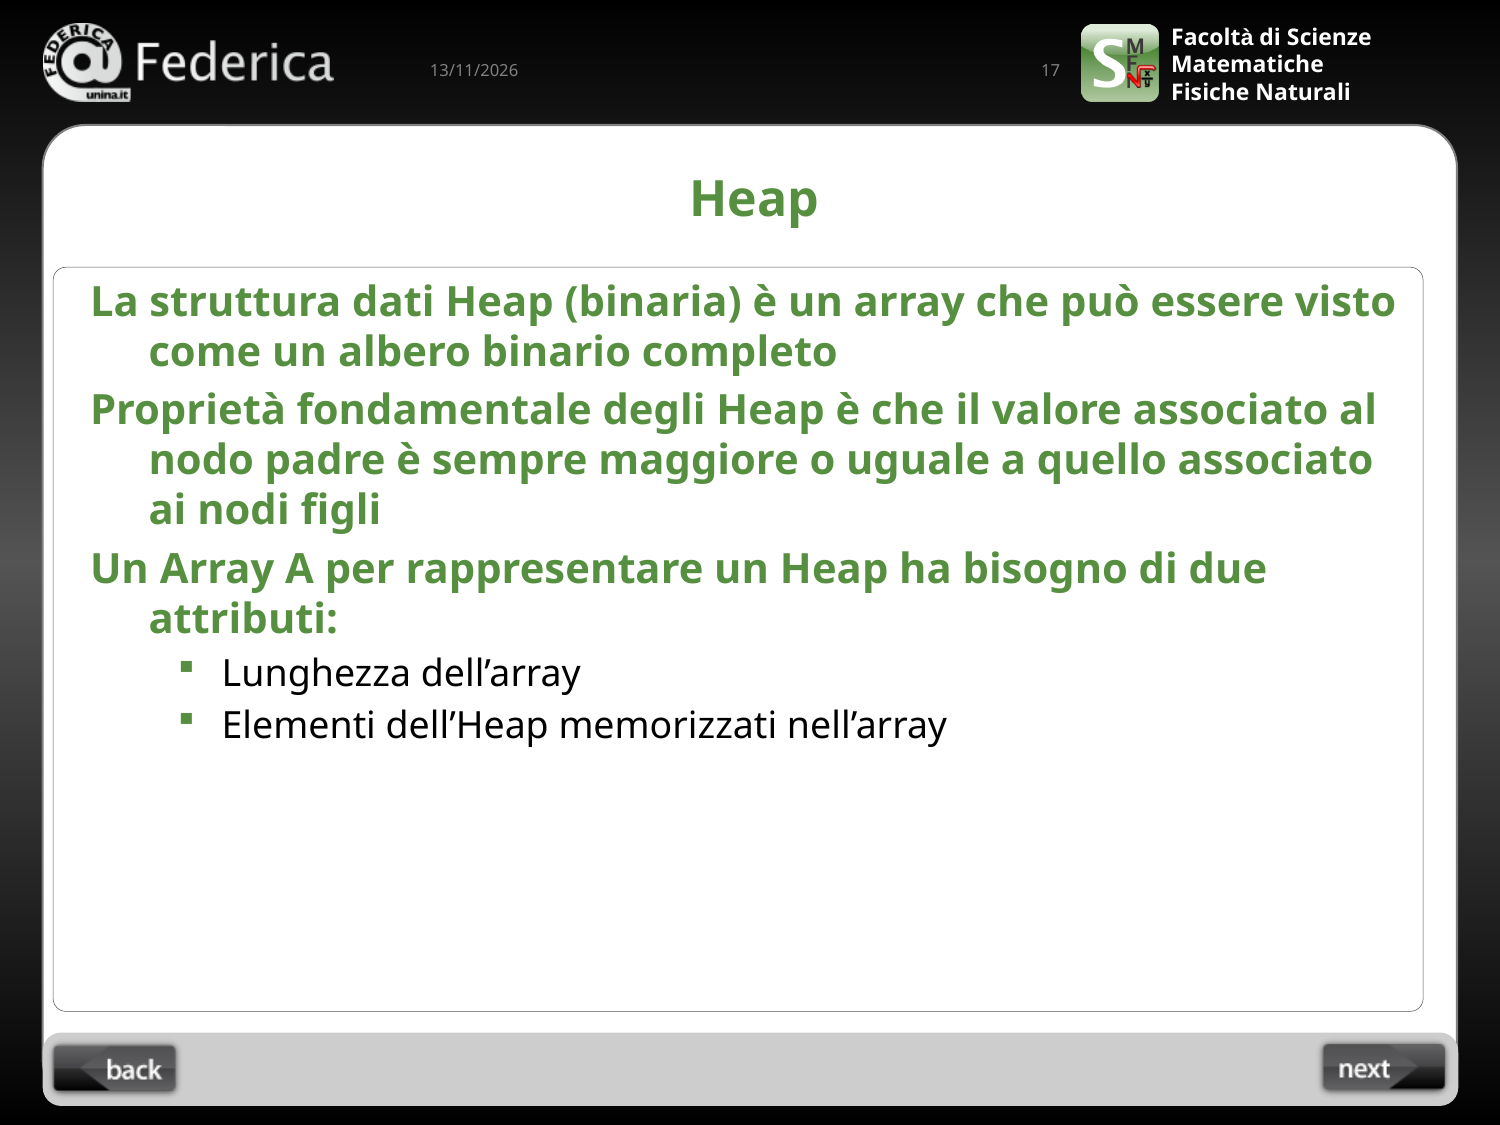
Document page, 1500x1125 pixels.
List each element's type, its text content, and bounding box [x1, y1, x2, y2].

picture [1081, 24, 1159, 102]
picture [45, 1037, 185, 1102]
title Heap [53, 125, 1456, 268]
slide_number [375, 34, 534, 110]
text_box [53, 267, 1424, 1012]
list La struttura dati Heap (binaria) è un array che può essere visto come un albero binario completo Proprietà fondamentale degli Heap è che il valore associato al nodo padre è sempre maggiore o uguale a quello associato ai nodi figli Un Array A per rappresentare un Heap ha bisogno di due attributi: Lunghezza dell’array Elementi dell’Heap memorizzati nell’array [1415, 267, 1425, 1005]
picture [43, 23, 334, 102]
slide_number 17 [962, 33, 1075, 109]
picture [1313, 1035, 1453, 1100]
